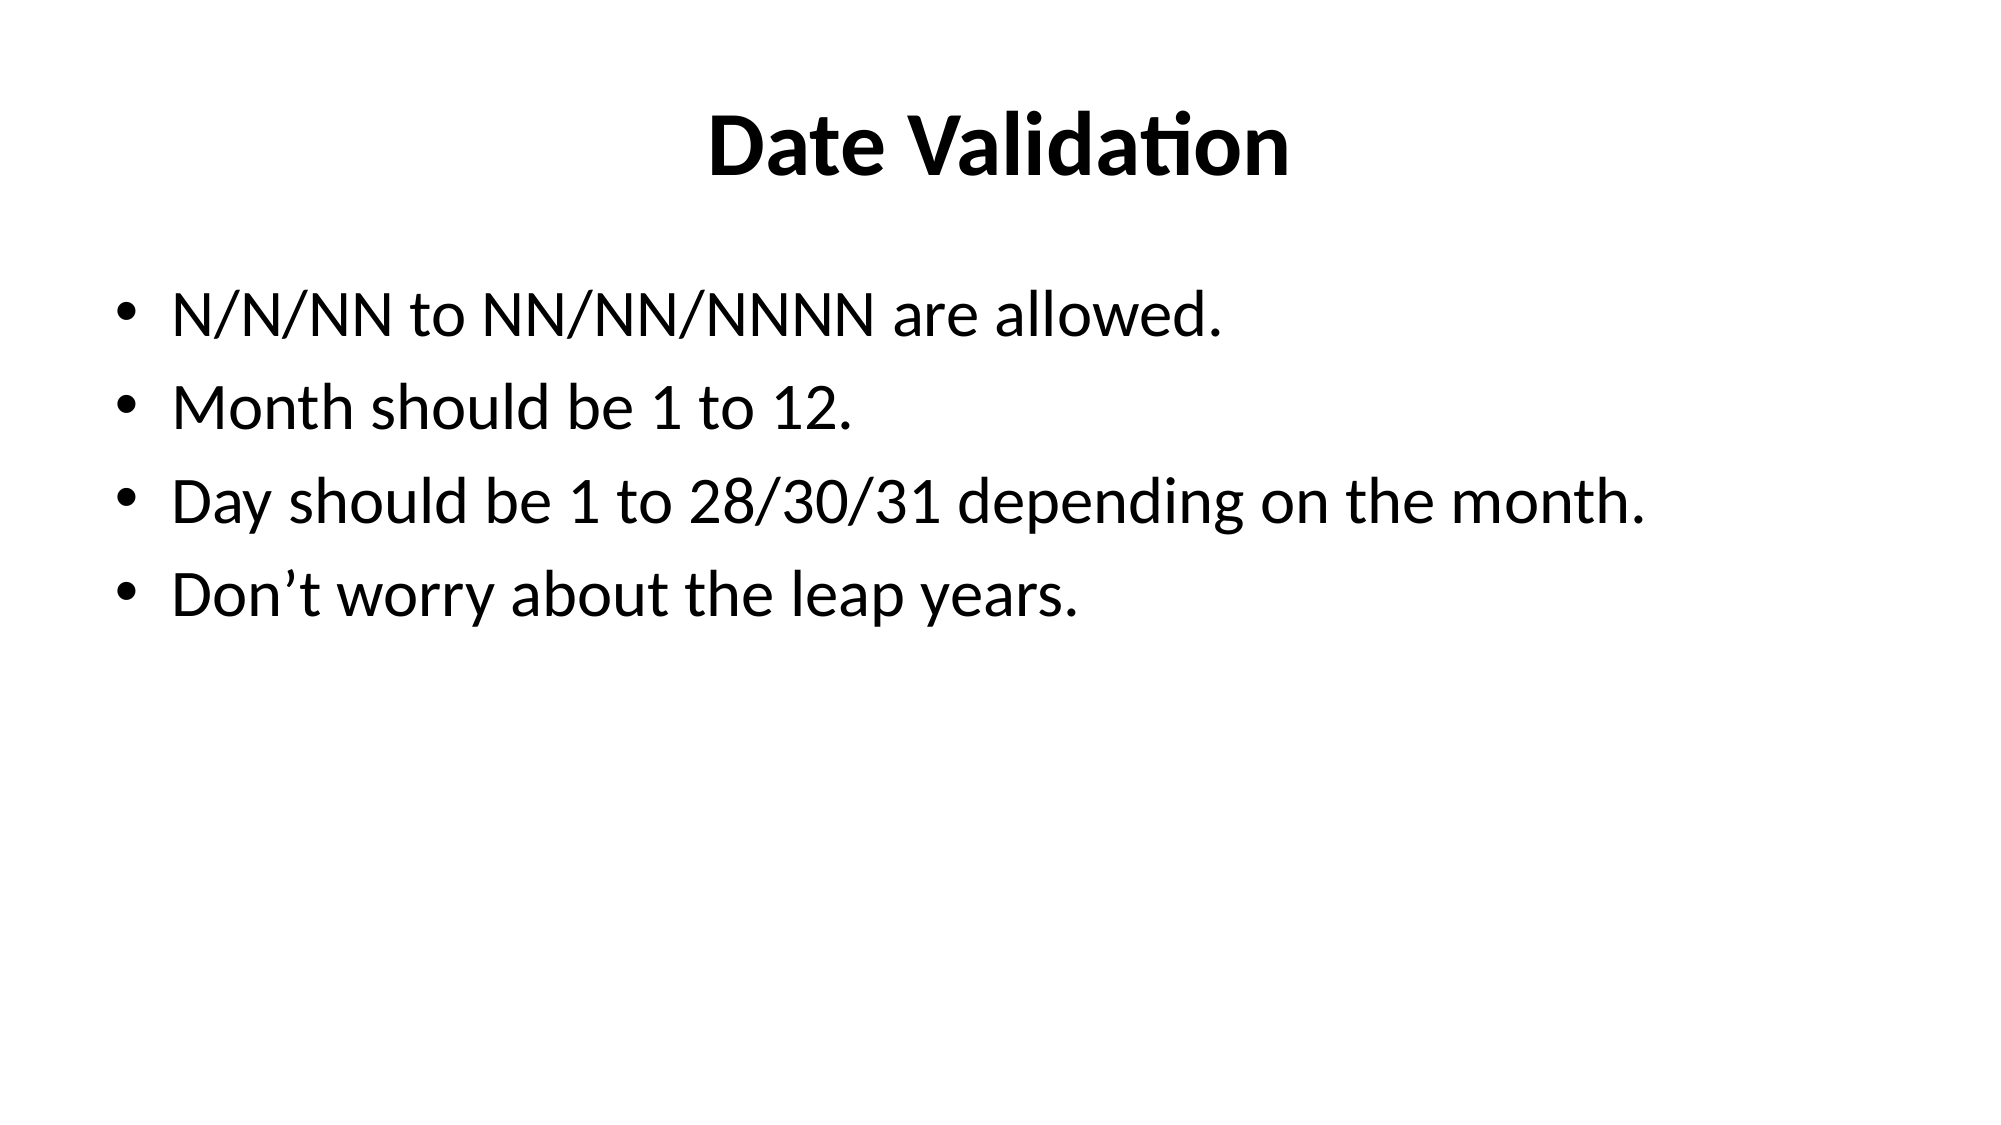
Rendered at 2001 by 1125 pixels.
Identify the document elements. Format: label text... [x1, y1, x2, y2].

title Date Validation [99, 45, 1900, 233]
list N/N/NN to NN/NN/NNNN are allowed. Month should be 1 to 12. Day should be 1 to 28/30/31 depending on the month. Don’t worry about the leap years. [99, 262, 1900, 1005]
